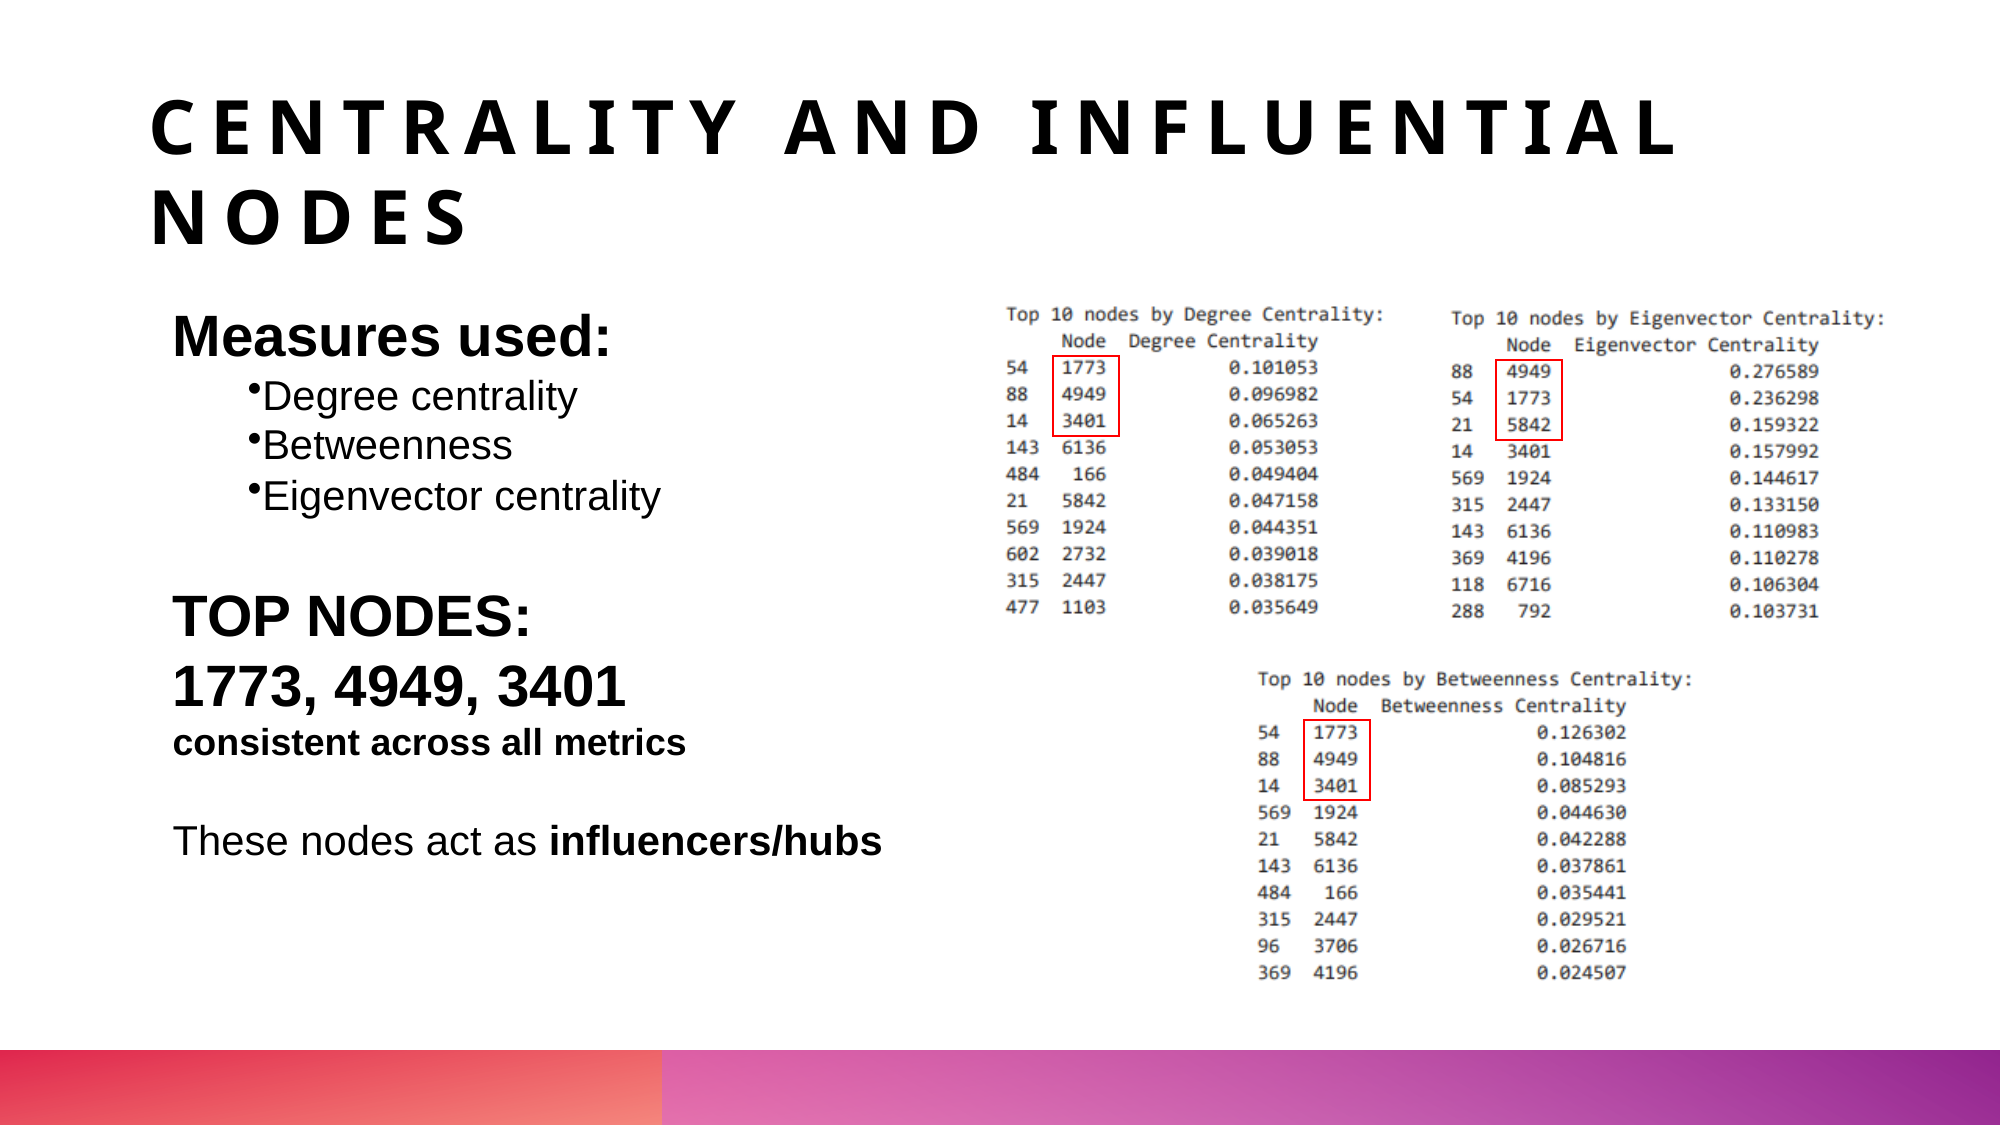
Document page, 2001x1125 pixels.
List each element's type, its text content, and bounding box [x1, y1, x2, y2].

picture [1434, 292, 1900, 646]
picture [1239, 659, 1728, 995]
title Centrality and Influential Nodes [148, 56, 1829, 260]
picture [964, 288, 1416, 631]
list Measures used: Degree centrality Betweenness Eigenvector centrality TOP NODES: 1773, 4949, 3401 consistent across all metrics These nodes act as influencers/hubs [157, 254, 1191, 908]
